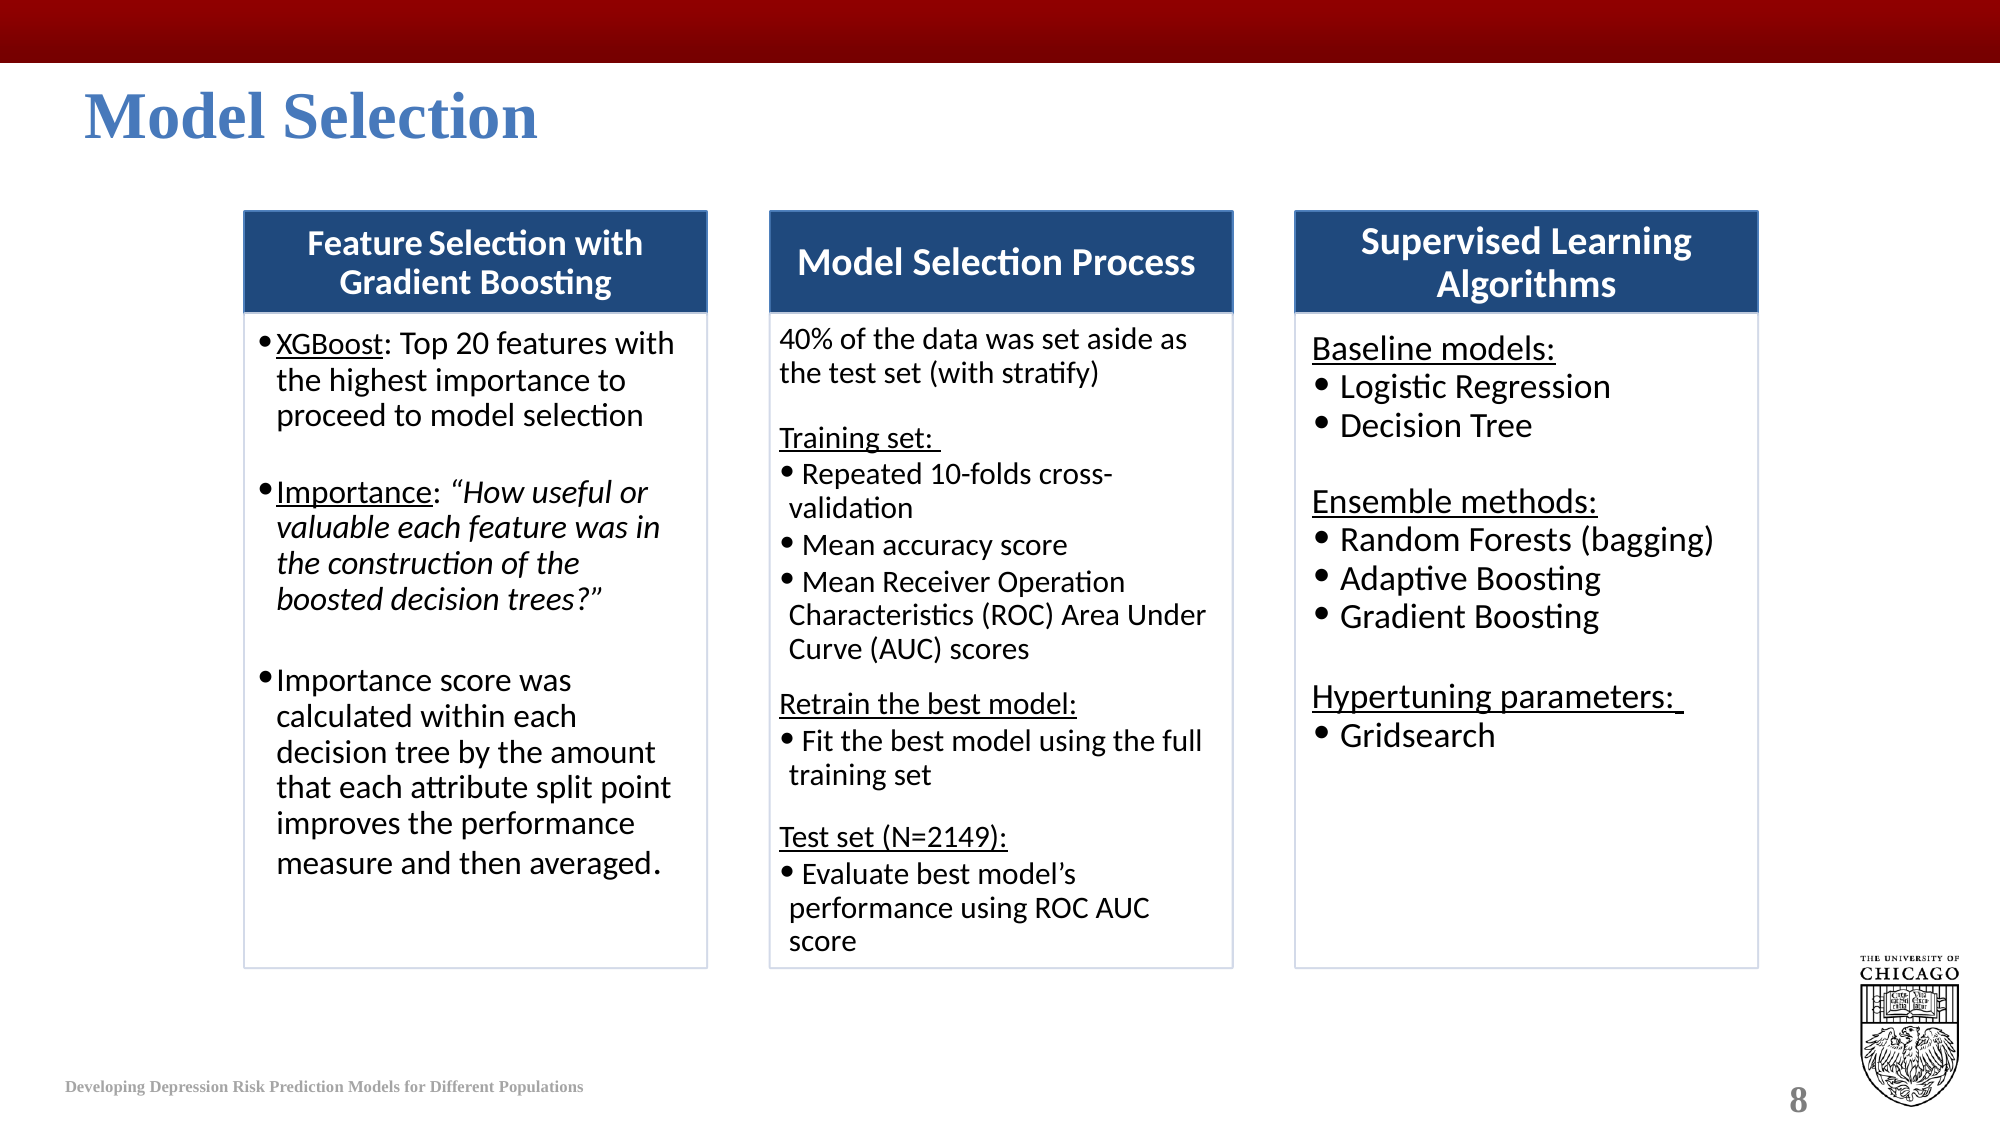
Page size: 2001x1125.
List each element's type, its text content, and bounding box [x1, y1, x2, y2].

text_box Developing Depression Risk Prediction Models for Different Populations [62, 1073, 625, 1096]
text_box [244, 211, 1758, 968]
text_box Model Selection [84, 72, 1916, 153]
picture [0, 0, 2000, 63]
text_box ‹#› [1783, 1070, 1831, 1120]
picture [1853, 949, 1966, 1113]
